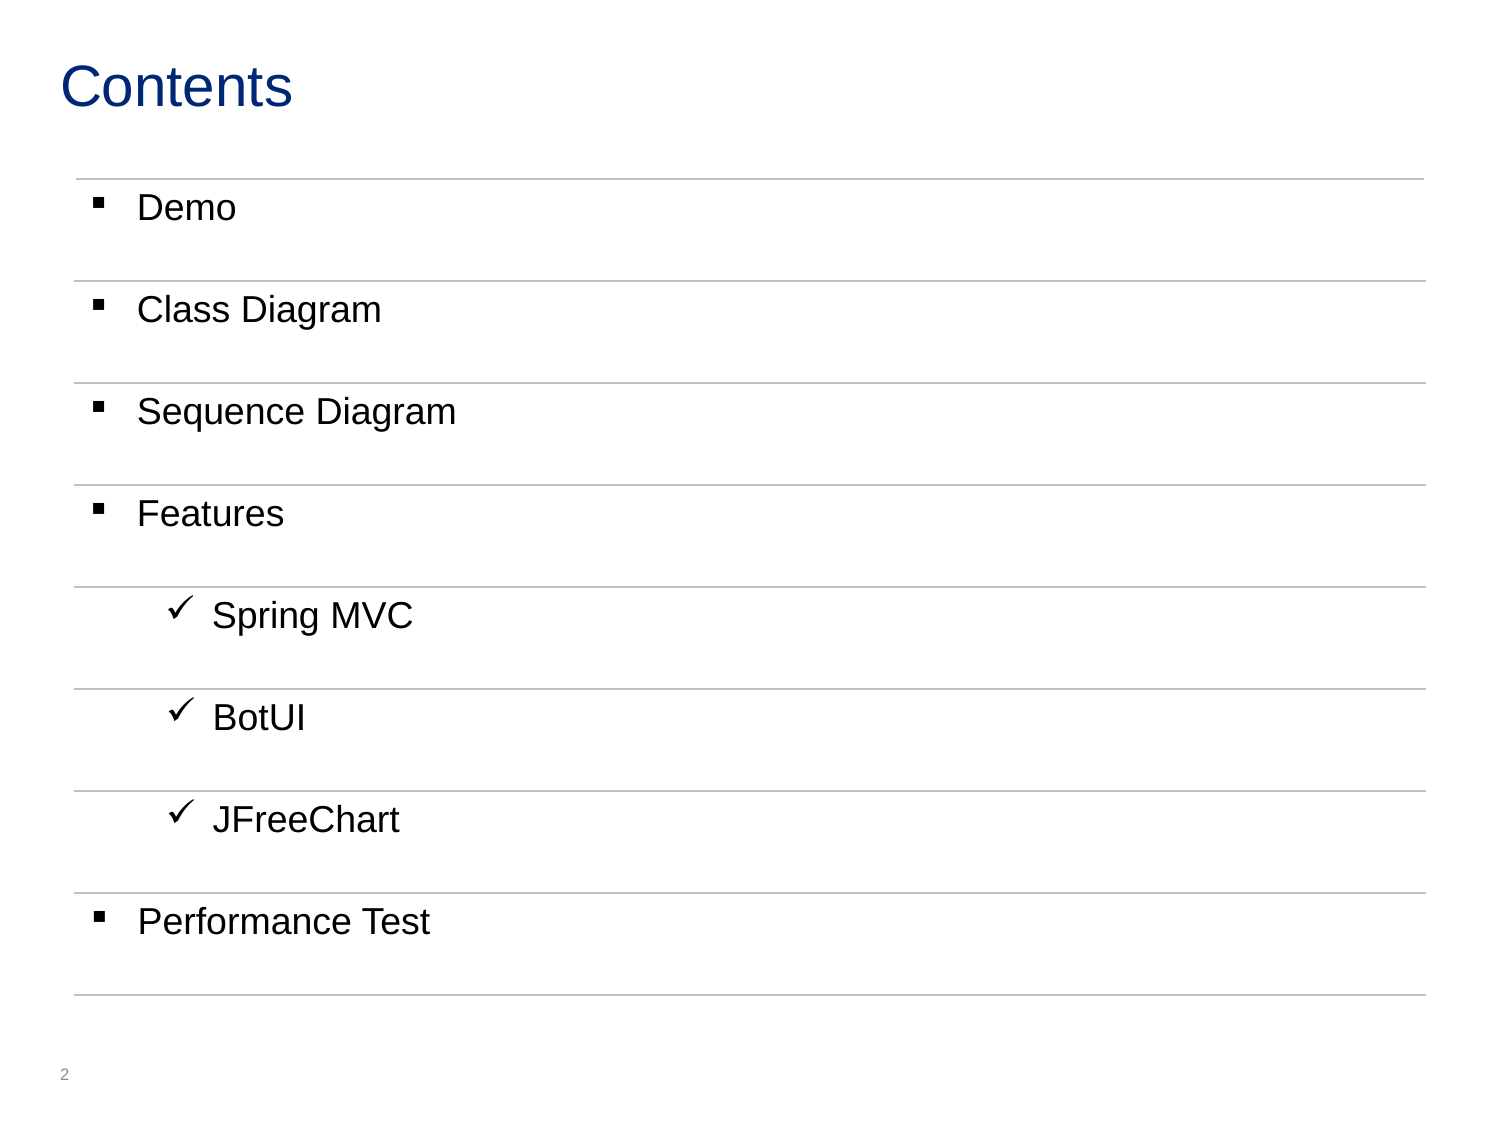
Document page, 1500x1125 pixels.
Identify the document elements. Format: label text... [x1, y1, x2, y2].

table_cell BotUI [76, 690, 1424, 790]
table_cell Features [76, 486, 1424, 586]
table_cell Spring MVC [76, 588, 1424, 688]
table_header Demo [76, 180, 1424, 280]
table_cell Sequence Diagram [76, 384, 1424, 484]
title Contents [60, 48, 945, 253]
table_cell JFreeChart [76, 792, 1424, 892]
table_cell Class Diagram [76, 282, 1424, 382]
table_cell Performance Test [76, 894, 1424, 994]
